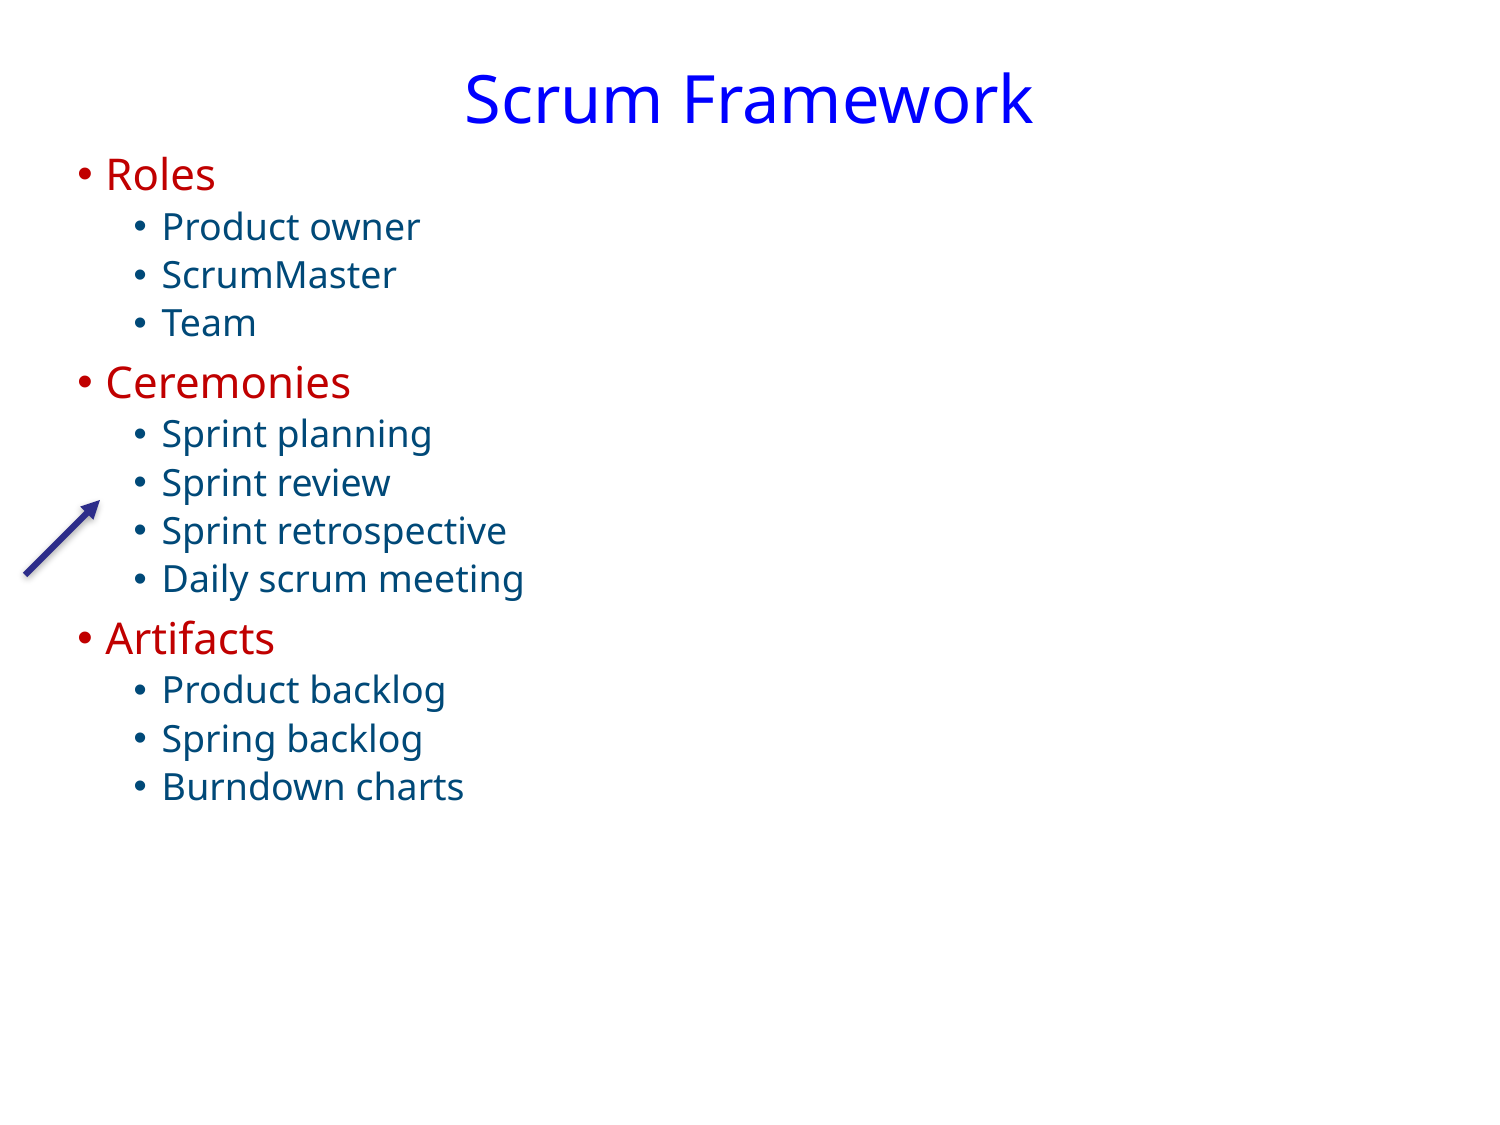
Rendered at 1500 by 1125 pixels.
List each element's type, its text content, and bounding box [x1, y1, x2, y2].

list Roles Product owner ScrumMaster Team Ceremonies Sprint planning Sprint review Sprint retrospective Daily scrum meeting Artifacts Product backlog Spring backlog Burndown charts [62, 145, 1438, 816]
title Scrum Framework [162, 58, 1338, 145]
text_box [24, 499, 100, 575]
